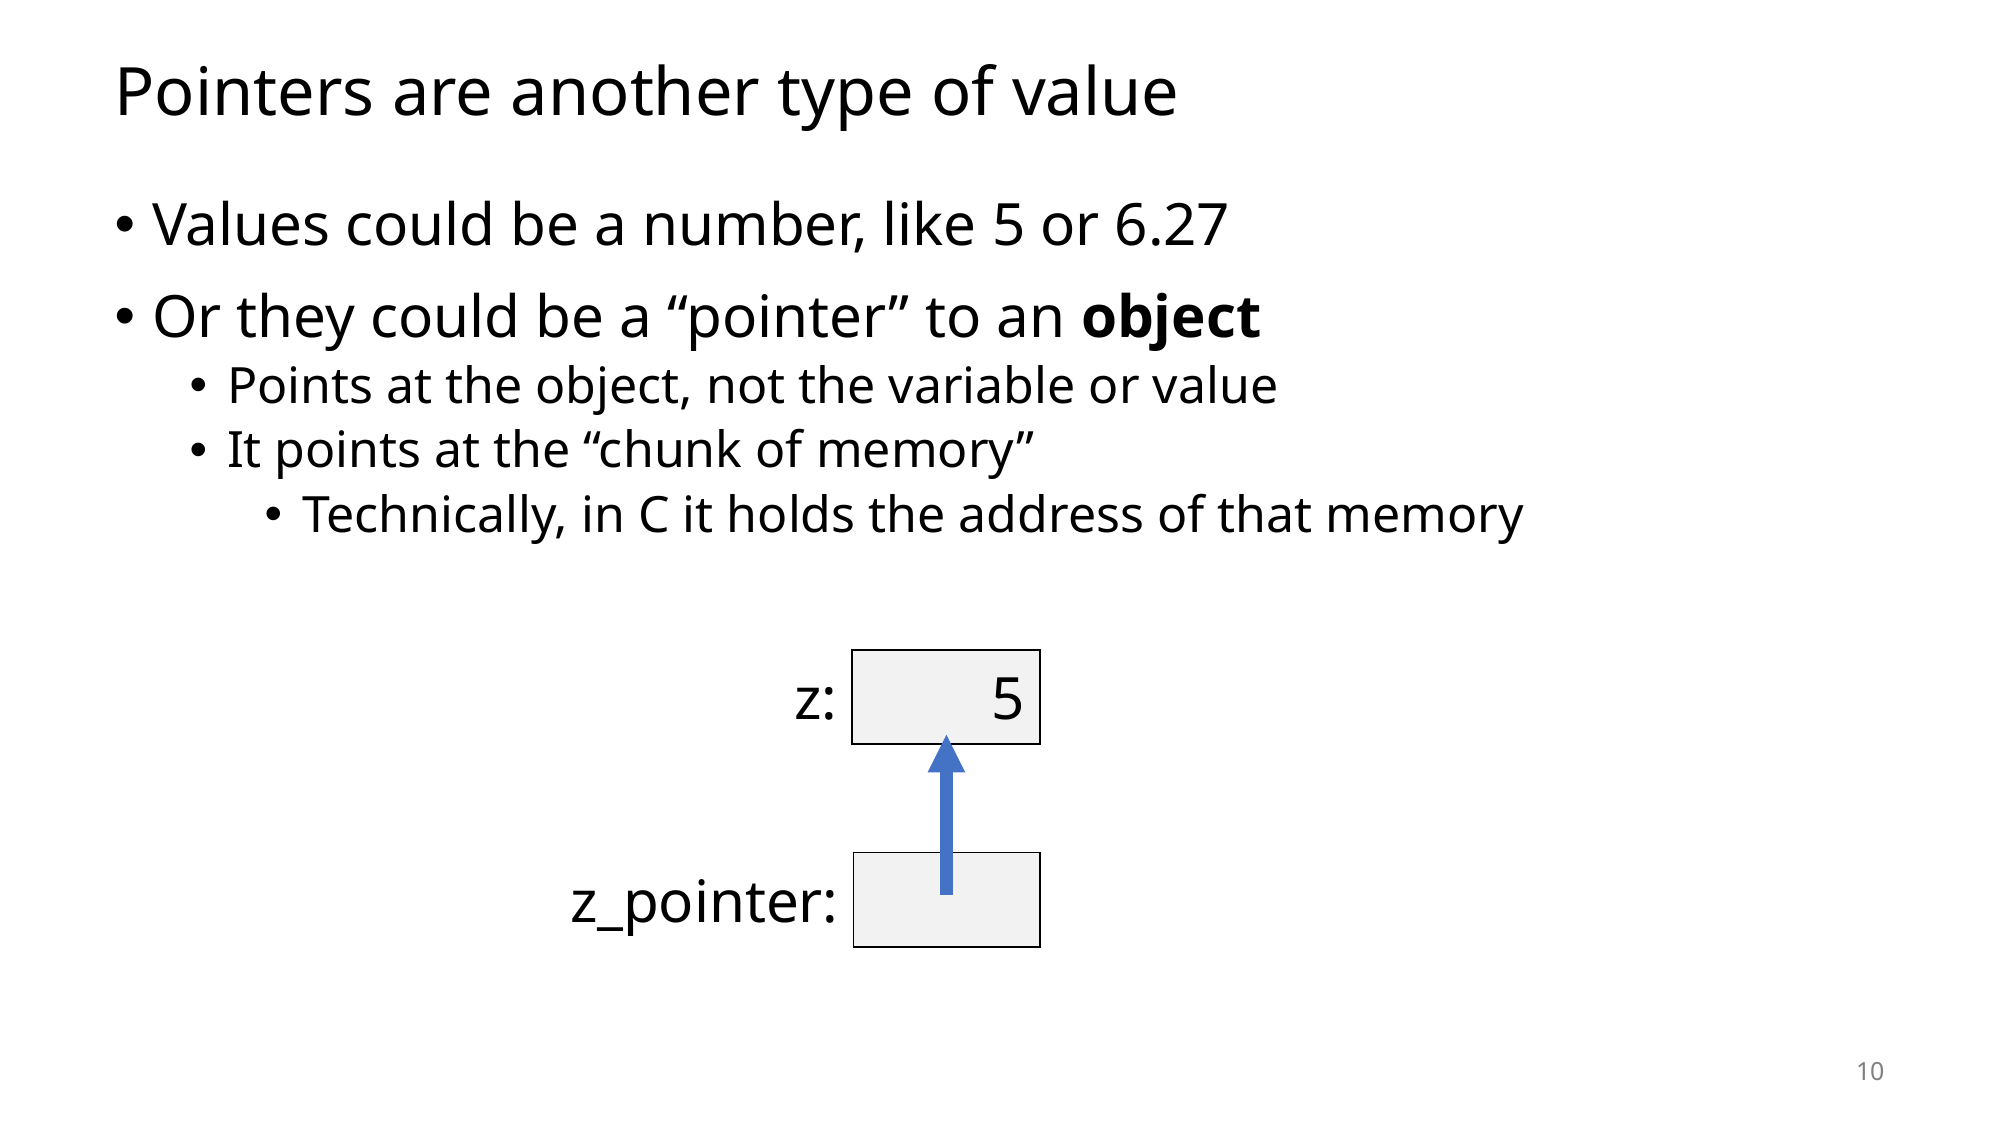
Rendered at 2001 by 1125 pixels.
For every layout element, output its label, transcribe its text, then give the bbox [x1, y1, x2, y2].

title Pointers are another type of value [99, 37, 1900, 150]
table_header [854, 853, 1039, 946]
table_header z_pointer: [363, 853, 853, 947]
table_header 5 [853, 651, 1039, 743]
table_header z: [664, 650, 851, 744]
list Values could be a number, like 5 or 6.27 Or they could be a “pointer” to an object Points at the object, not the variable or value It points at the “chunk of memory” Technically, in C it holds the address of that memory [99, 187, 1900, 1013]
slide_number 10 [1749, 1042, 1900, 1103]
